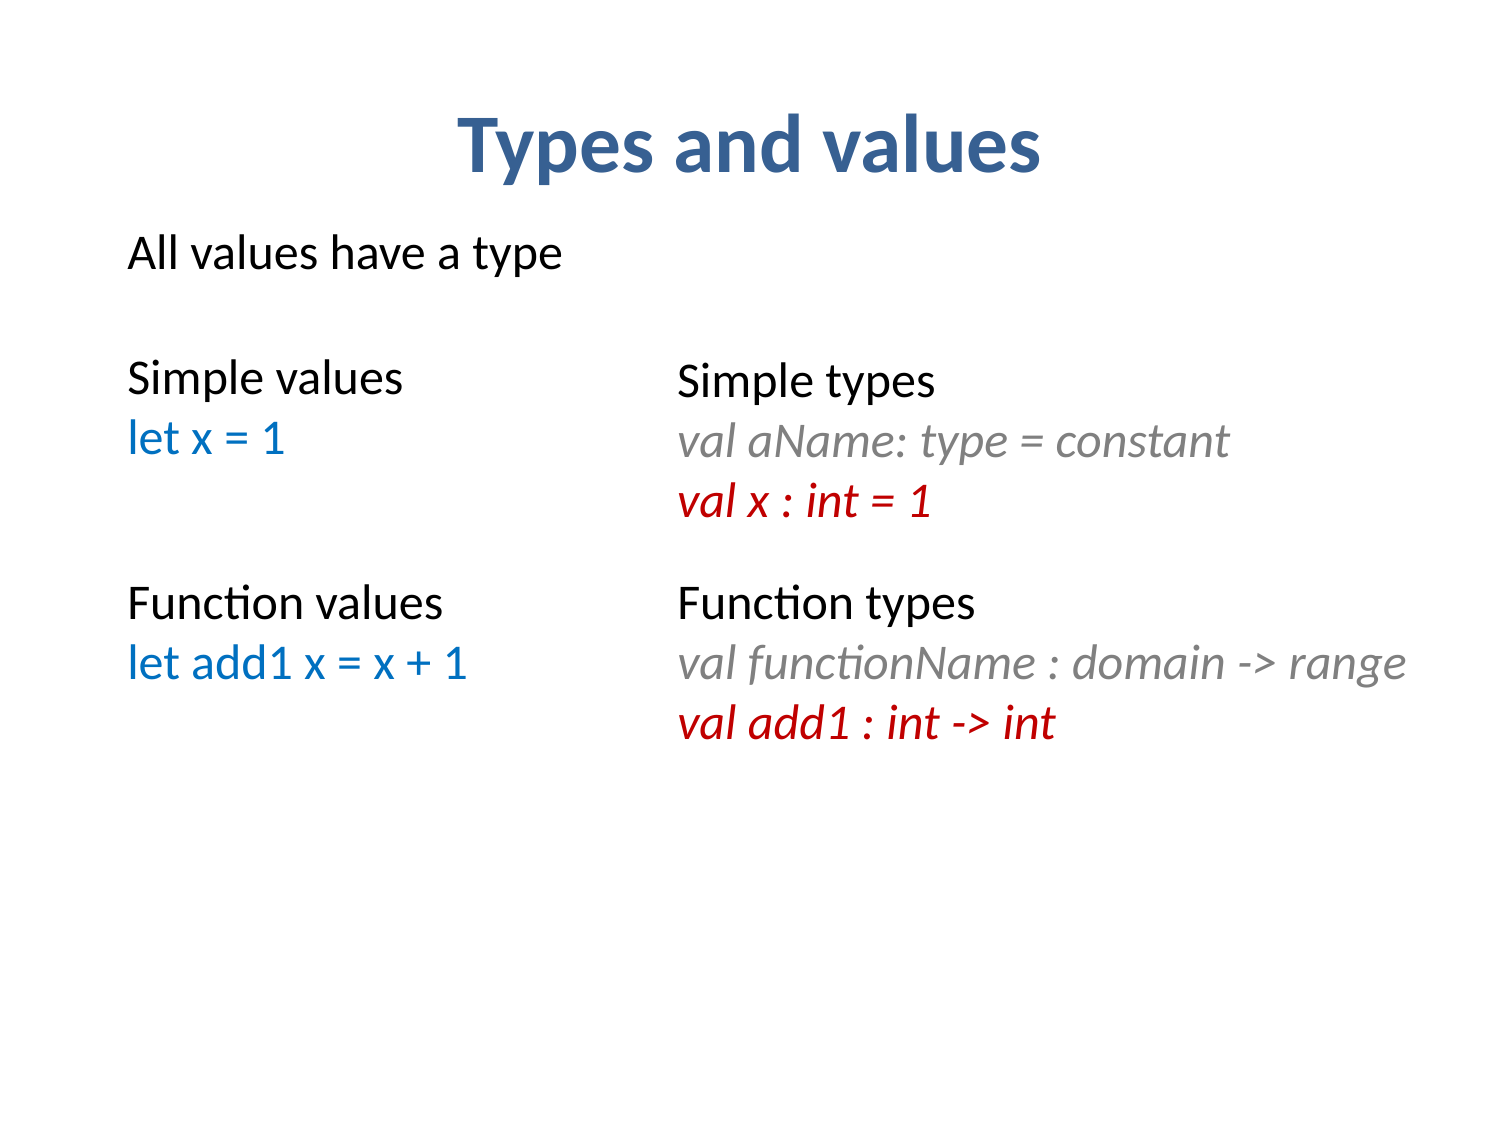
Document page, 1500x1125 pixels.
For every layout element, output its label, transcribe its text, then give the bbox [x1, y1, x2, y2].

text_box Simple types val aName: type = constant val x : int = 1 [662, 340, 1338, 536]
text_box Simple values let x = 1 [112, 337, 638, 473]
title Types and values [75, 45, 1425, 233]
text_box All values have a type [112, 212, 638, 288]
text_box Function values let add1 x = x + 1 [112, 562, 638, 698]
text_box Function types val functionName : domain -> range val add1 : int -> int [662, 562, 1450, 758]
